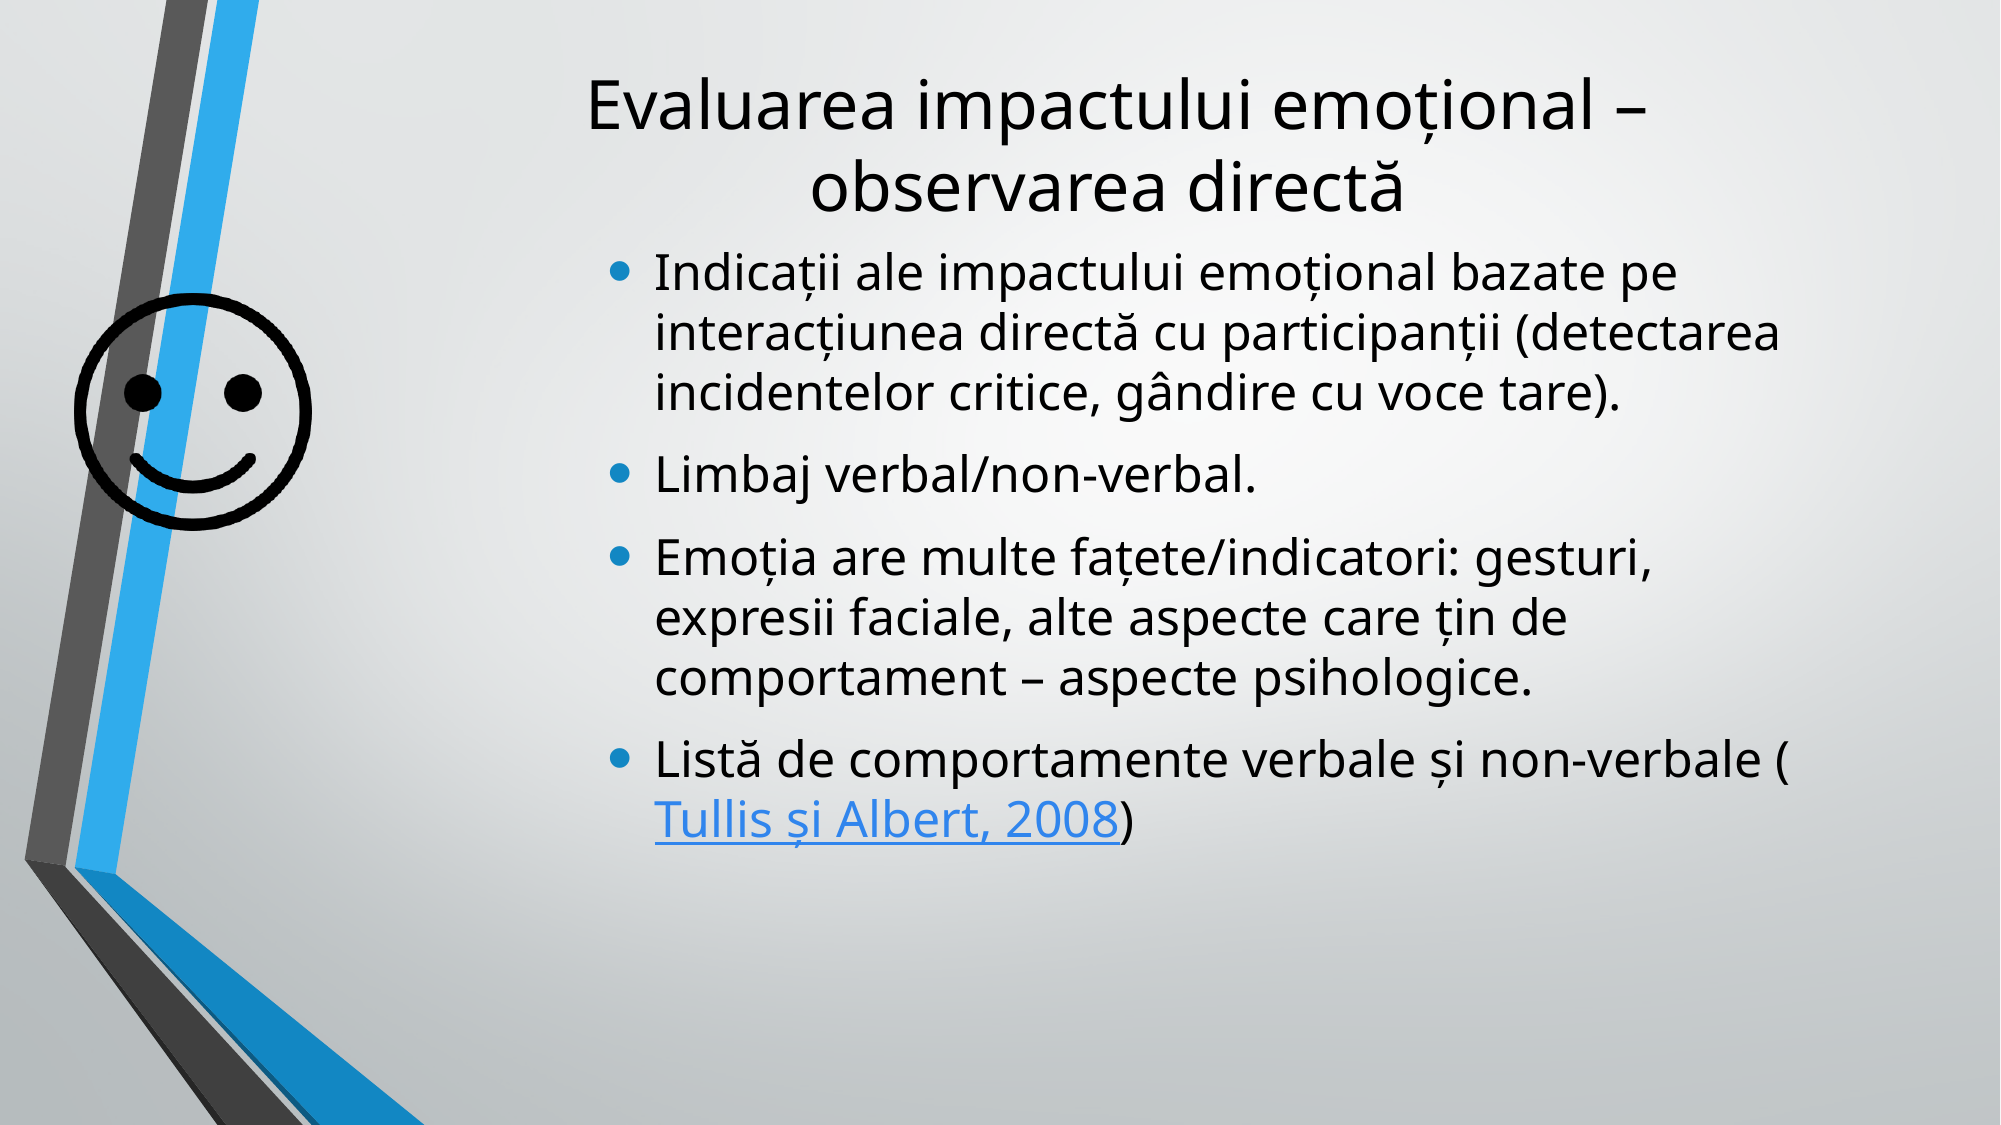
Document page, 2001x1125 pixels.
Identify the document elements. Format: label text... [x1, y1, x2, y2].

title Evaluarea impactului emoțional – observarea directă [521, 53, 1713, 233]
list Indicații ale impactului emoțional bazate pe interacțiunea directă cu participanții (detectarea incidentelor critice, gândire cu voce tare). Limbaj verbal/non-verbal. Emoția are multe fațete/indicatori: gesturi, expresii faciale, alte aspecte care țin de comportament – aspecte psihologice. Listă de comportamente verbale și non-verbale (Tullis și Albert, 2008) [592, 232, 1865, 911]
picture [42, 261, 343, 562]
